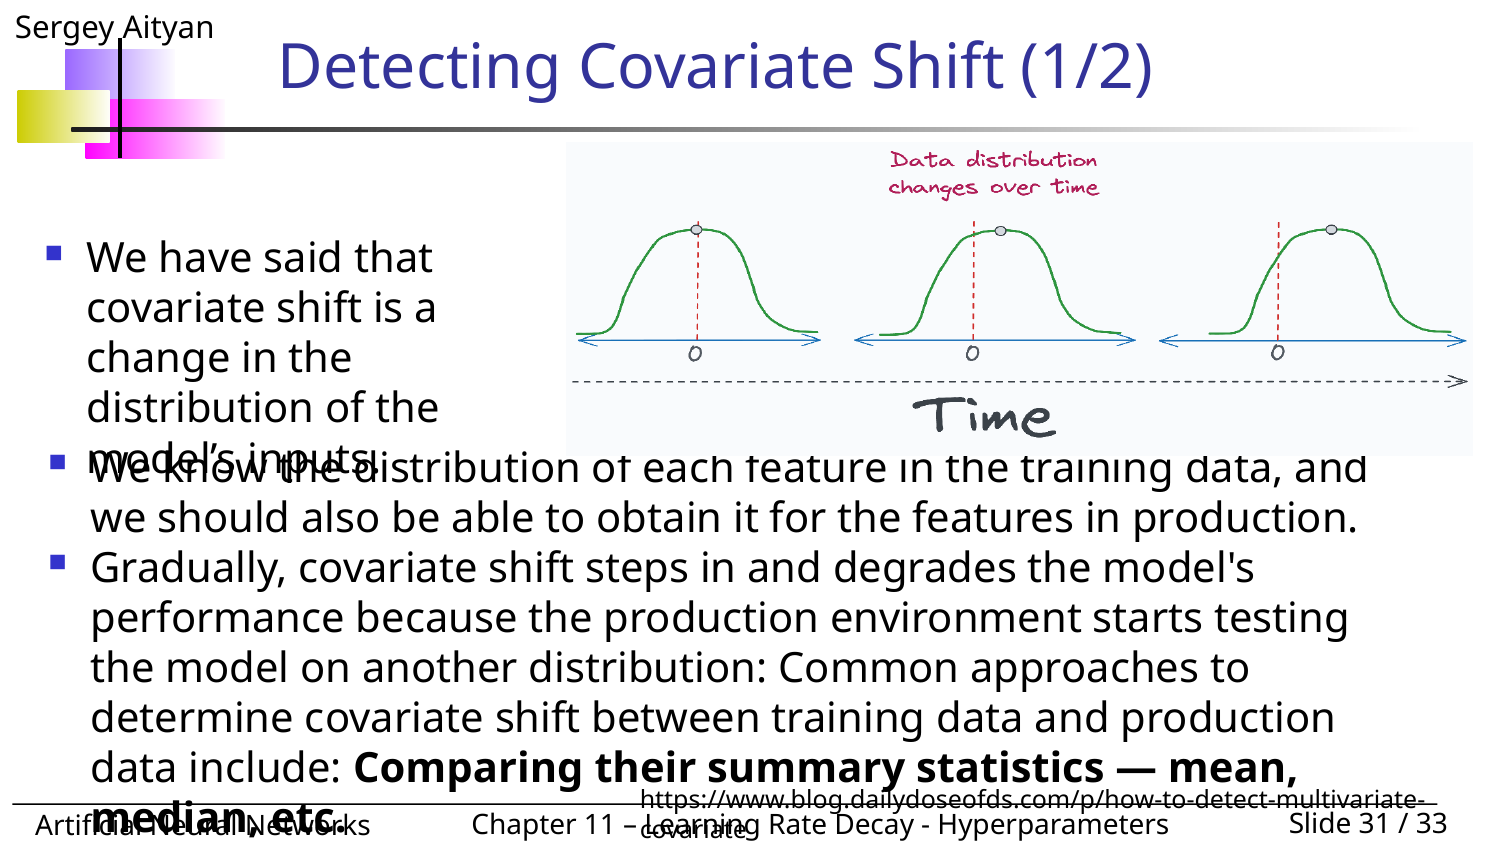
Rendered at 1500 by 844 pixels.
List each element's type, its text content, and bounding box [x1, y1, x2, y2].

list We have said that covariate shift is a change in the distribution of the model’s inputs. [29, 223, 561, 423]
title Detecting Covariate Shift (1/2) [262, 27, 1473, 109]
picture [566, 142, 1473, 456]
list We know the distribution of each feature in the training data, and we should also be able to obtain it for the features in production. Gradually, covariate shift steps in and degrades the model's performance because the production environment starts testing the model on another distribution: Common approaches to determine covariate shift between training data and production data include: Comparing their summary statistics — mean, median, etc. [33, 433, 1419, 698]
text_box https://www.blog.dailydoseofds.com/p/how-to-detect-multivariate-covariate [624, 775, 1500, 844]
